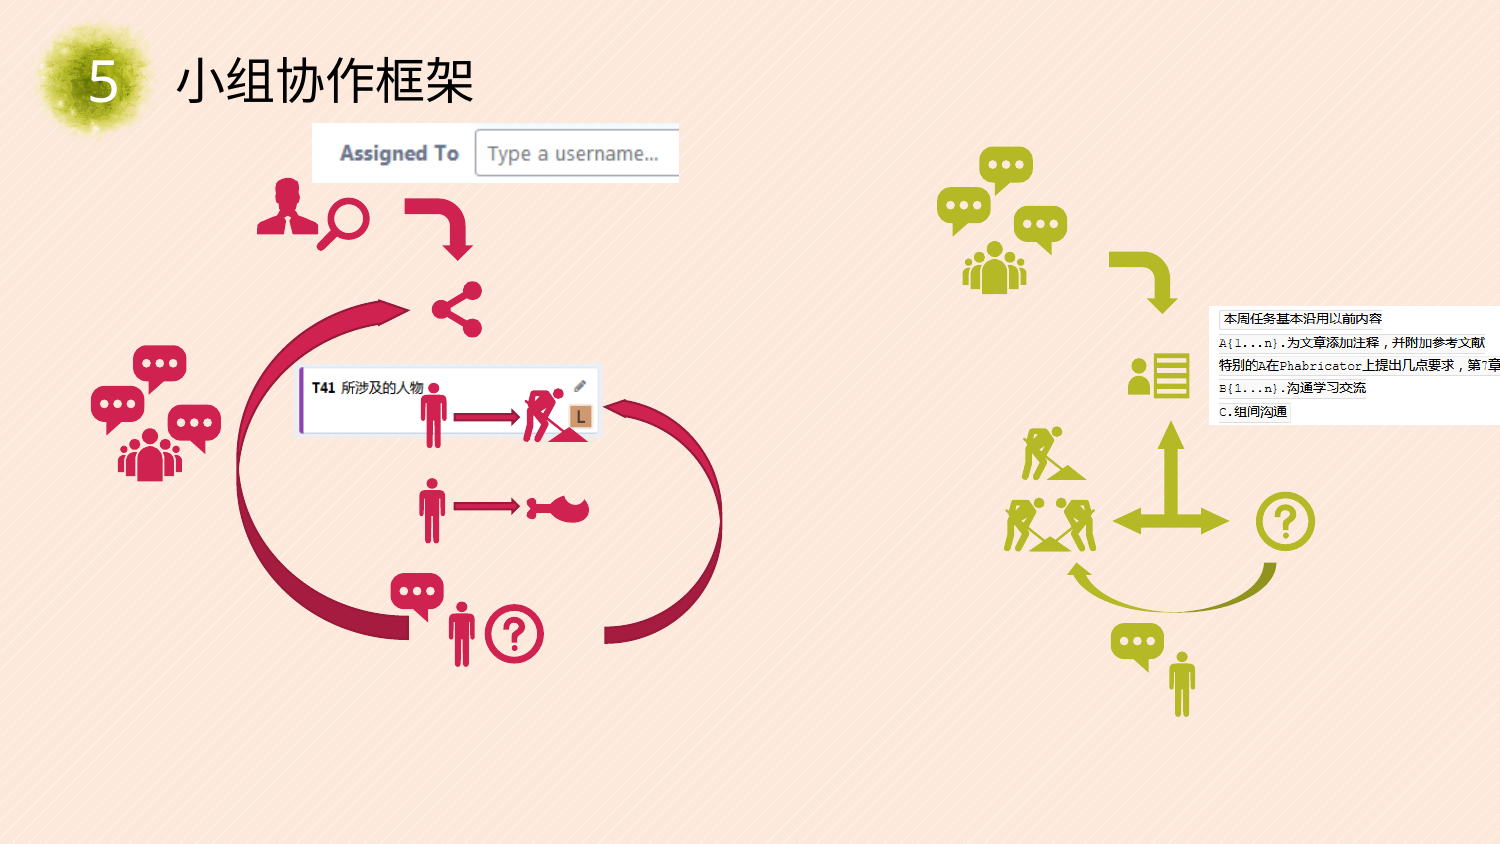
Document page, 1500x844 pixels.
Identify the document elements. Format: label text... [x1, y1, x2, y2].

text_box [1153, 353, 1190, 399]
text_box [426, 478, 438, 489]
text_box [1064, 561, 1278, 614]
text_box [511, 645, 518, 652]
picture [1209, 306, 1500, 425]
text_box [979, 146, 1033, 197]
text_box [1169, 663, 1196, 717]
text_box [434, 438, 441, 449]
text_box [484, 604, 544, 664]
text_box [27, 7, 165, 147]
text_box 小组协作框架 [165, 42, 491, 118]
text_box [1013, 205, 1068, 256]
picture [312, 123, 679, 183]
text_box [526, 495, 590, 523]
text_box [1110, 623, 1164, 673]
text_box [1109, 417, 1233, 536]
text_box [316, 197, 370, 251]
text_box [129, 438, 141, 450]
text_box [117, 446, 182, 482]
text_box [962, 241, 1027, 295]
text_box [1004, 497, 1045, 552]
text_box [90, 385, 145, 436]
text_box [120, 445, 128, 453]
text_box [1021, 426, 1087, 481]
text_box [547, 438, 589, 442]
text_box [1274, 504, 1297, 531]
text_box [456, 601, 468, 613]
text_box [142, 428, 159, 445]
text_box [1108, 250, 1181, 316]
text_box [1176, 651, 1188, 663]
text_box [426, 438, 433, 449]
text_box [1128, 375, 1150, 395]
text_box [403, 197, 476, 263]
text_box [1283, 532, 1289, 539]
text_box [453, 497, 521, 515]
text_box [937, 187, 991, 237]
text_box [390, 573, 444, 623]
text_box [419, 490, 446, 544]
picture [294, 363, 603, 438]
text_box [534, 438, 542, 443]
text_box [236, 299, 411, 641]
text_box [167, 404, 221, 455]
text_box [133, 345, 187, 395]
text_box [1131, 358, 1147, 374]
text_box [172, 445, 180, 453]
text_box [431, 281, 482, 338]
text_box [503, 616, 526, 643]
text_box [448, 613, 475, 667]
text_box [257, 177, 319, 235]
text_box [1031, 497, 1097, 552]
text_box [1255, 491, 1316, 552]
text_box [159, 438, 171, 450]
text_box [603, 398, 723, 644]
